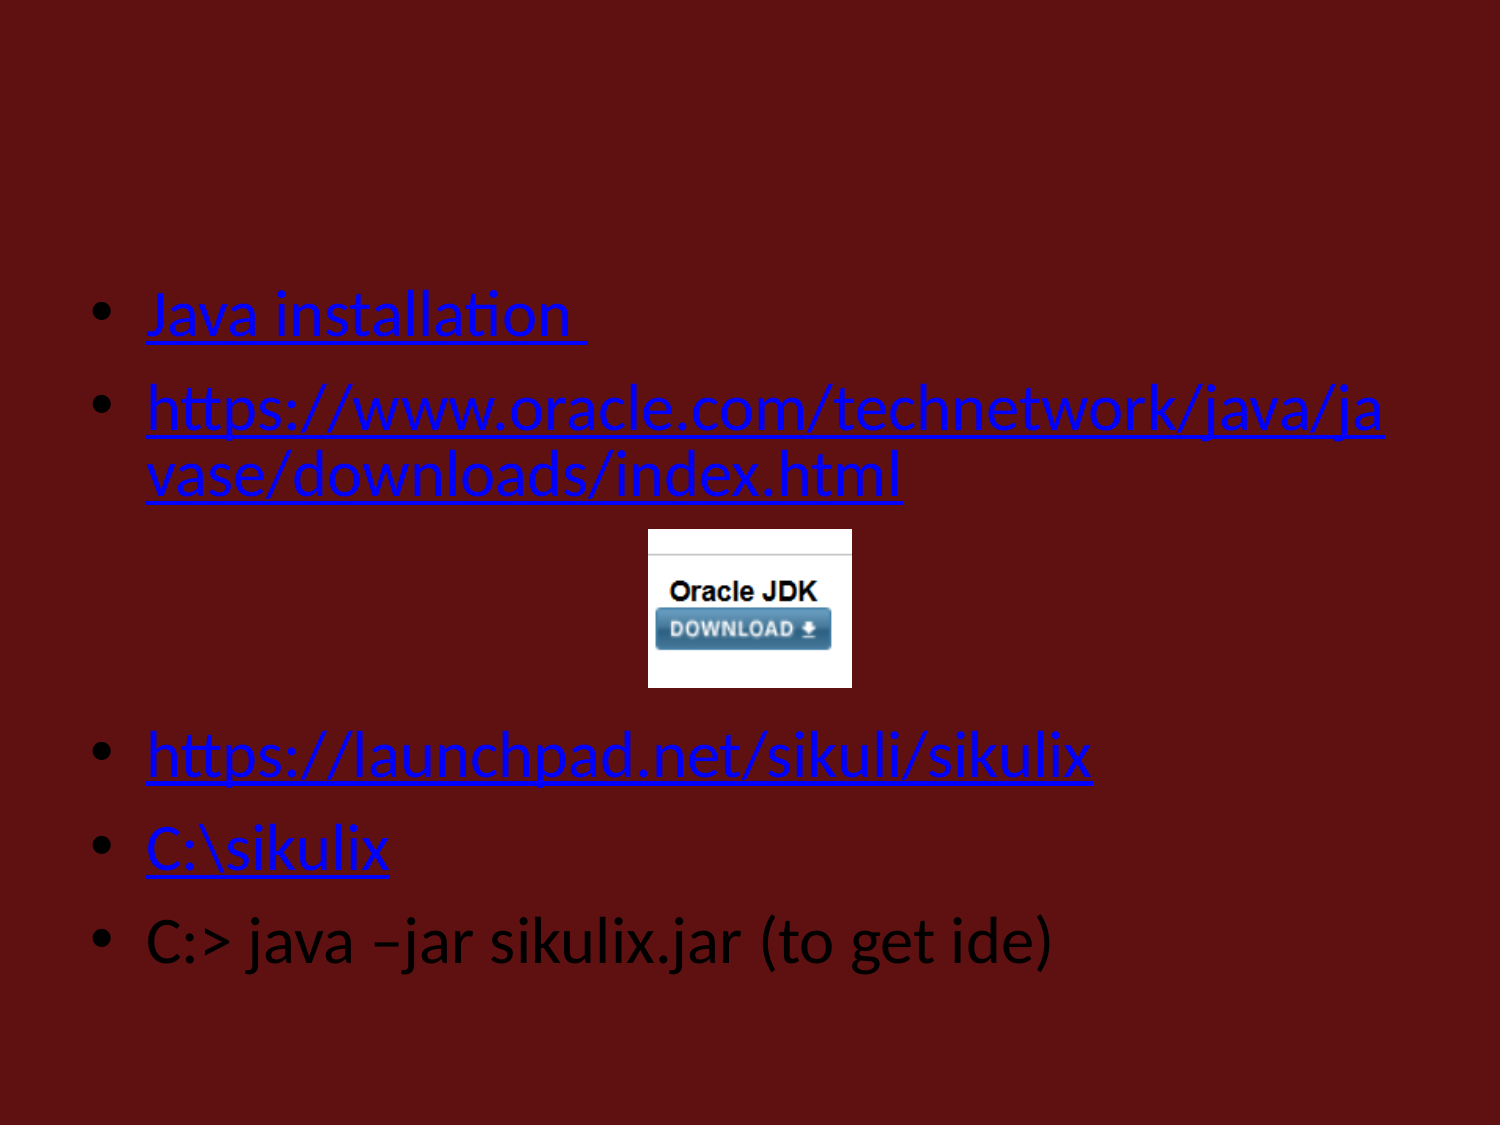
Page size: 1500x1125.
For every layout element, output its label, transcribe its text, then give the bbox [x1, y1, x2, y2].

list Java installation https://www.oracle.com/technetwork/java/javase/downloads/index.html https://launchpad.net/sikuli/sikulix C:\sikulix C:> java –jar sikulix.jar (to get ide) [75, 262, 1425, 1005]
picture [648, 529, 852, 688]
